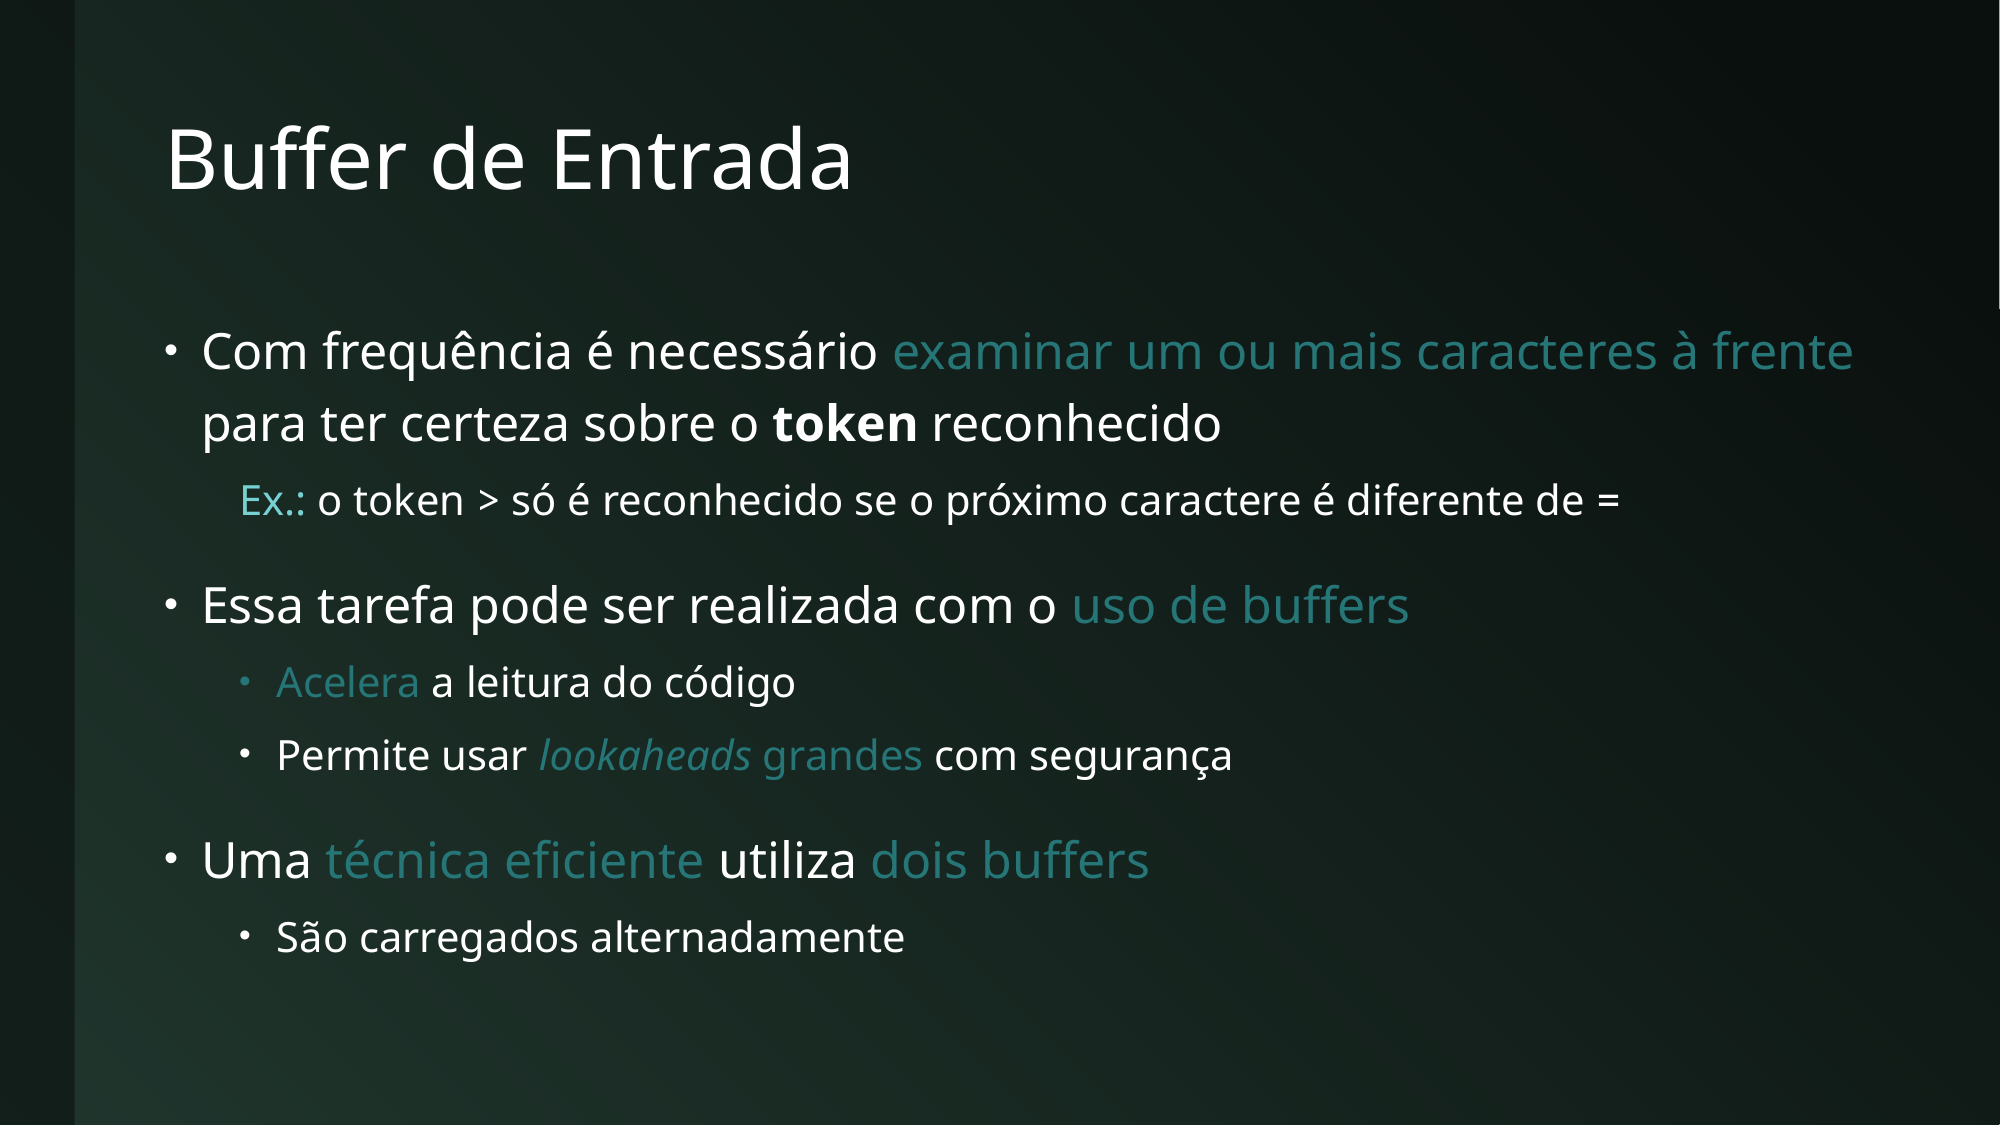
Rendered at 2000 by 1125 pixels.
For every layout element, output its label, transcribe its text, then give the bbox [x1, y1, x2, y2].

list Com frequência é necessário examinar um ou mais caracteres à frente para ter certeza sobre o token reconhecido Ex.: o token > só é reconhecido se o próximo caractere é diferente de = Essa tarefa pode ser realizada com o uso de buffers Acelera a leitura do código Permite usar lookaheads grandes com segurança Uma técnica eficiente utiliza dois buffers São carregados alternadamente [149, 299, 1898, 1025]
title Buffer de Entrada [149, 62, 1898, 263]
